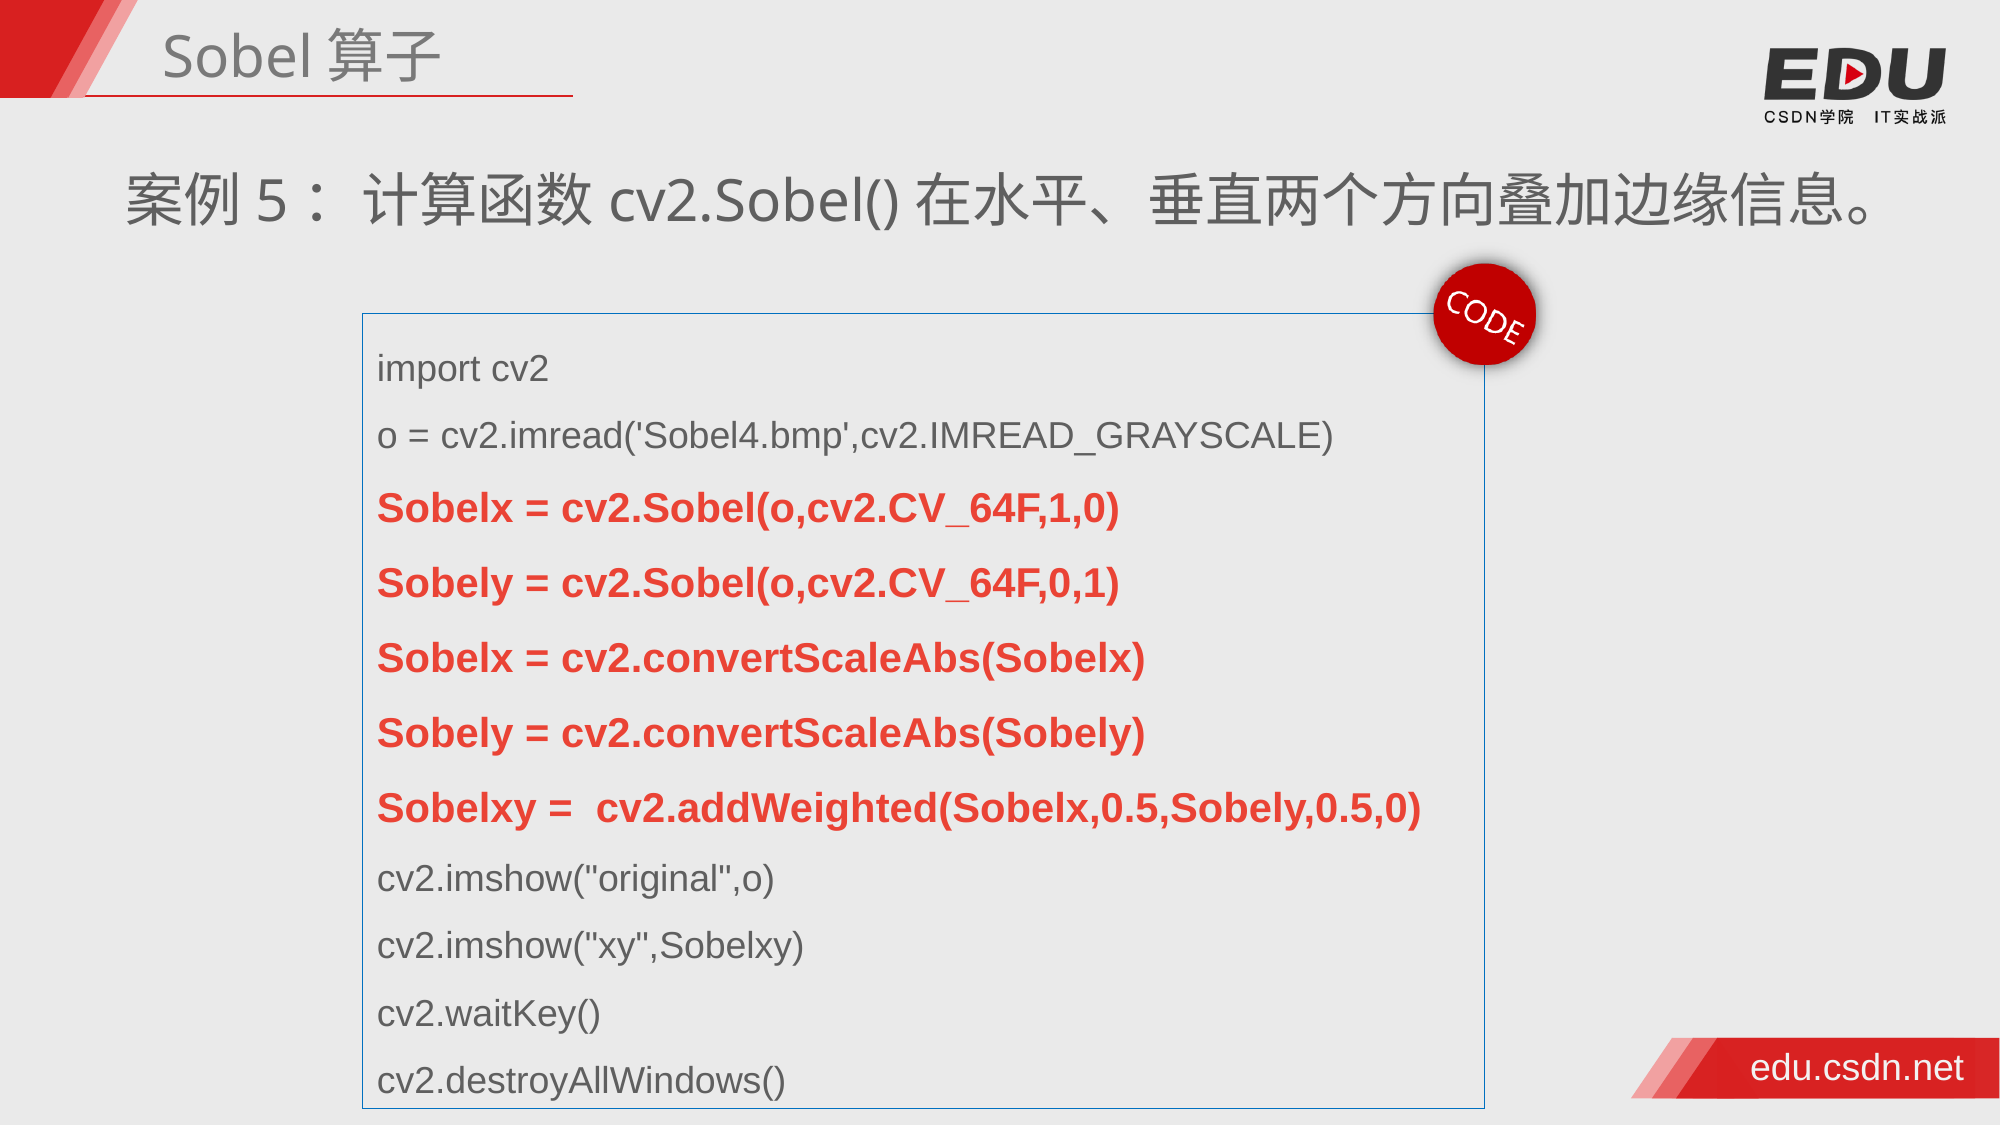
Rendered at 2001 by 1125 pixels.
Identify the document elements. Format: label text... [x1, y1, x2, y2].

text_box Sobel算子 [154, 19, 618, 118]
text_box 案例5：计算函数cv2.Sobel()在水平、垂直两个方向叠加边缘信息。 [110, 121, 1922, 241]
picture [1407, 238, 1561, 390]
text_box import cv2 o = cv2.imread('Sobel4.bmp',cv2.IMREAD_GRAYSCALE) Sobelx = cv2.Sobel(o,cv2.CV_64F,1,0) Sobely = cv2.Sobel(o,cv2.CV_64F,0,1) Sobelx = cv2.convertScaleAbs(Sobelx) Sobely = cv2.convertScaleAbs(Sobely) Sobelxy = cv2.addWeighted(Sobelx,0.5,Sobely,0.5,0) cv2.imshow("original",o) cv2.imshow("xy",Sobelxy) cv2.waitKey() cv2.destroyAllWindows() [362, 313, 1485, 1109]
picture [1761, 42, 1948, 128]
